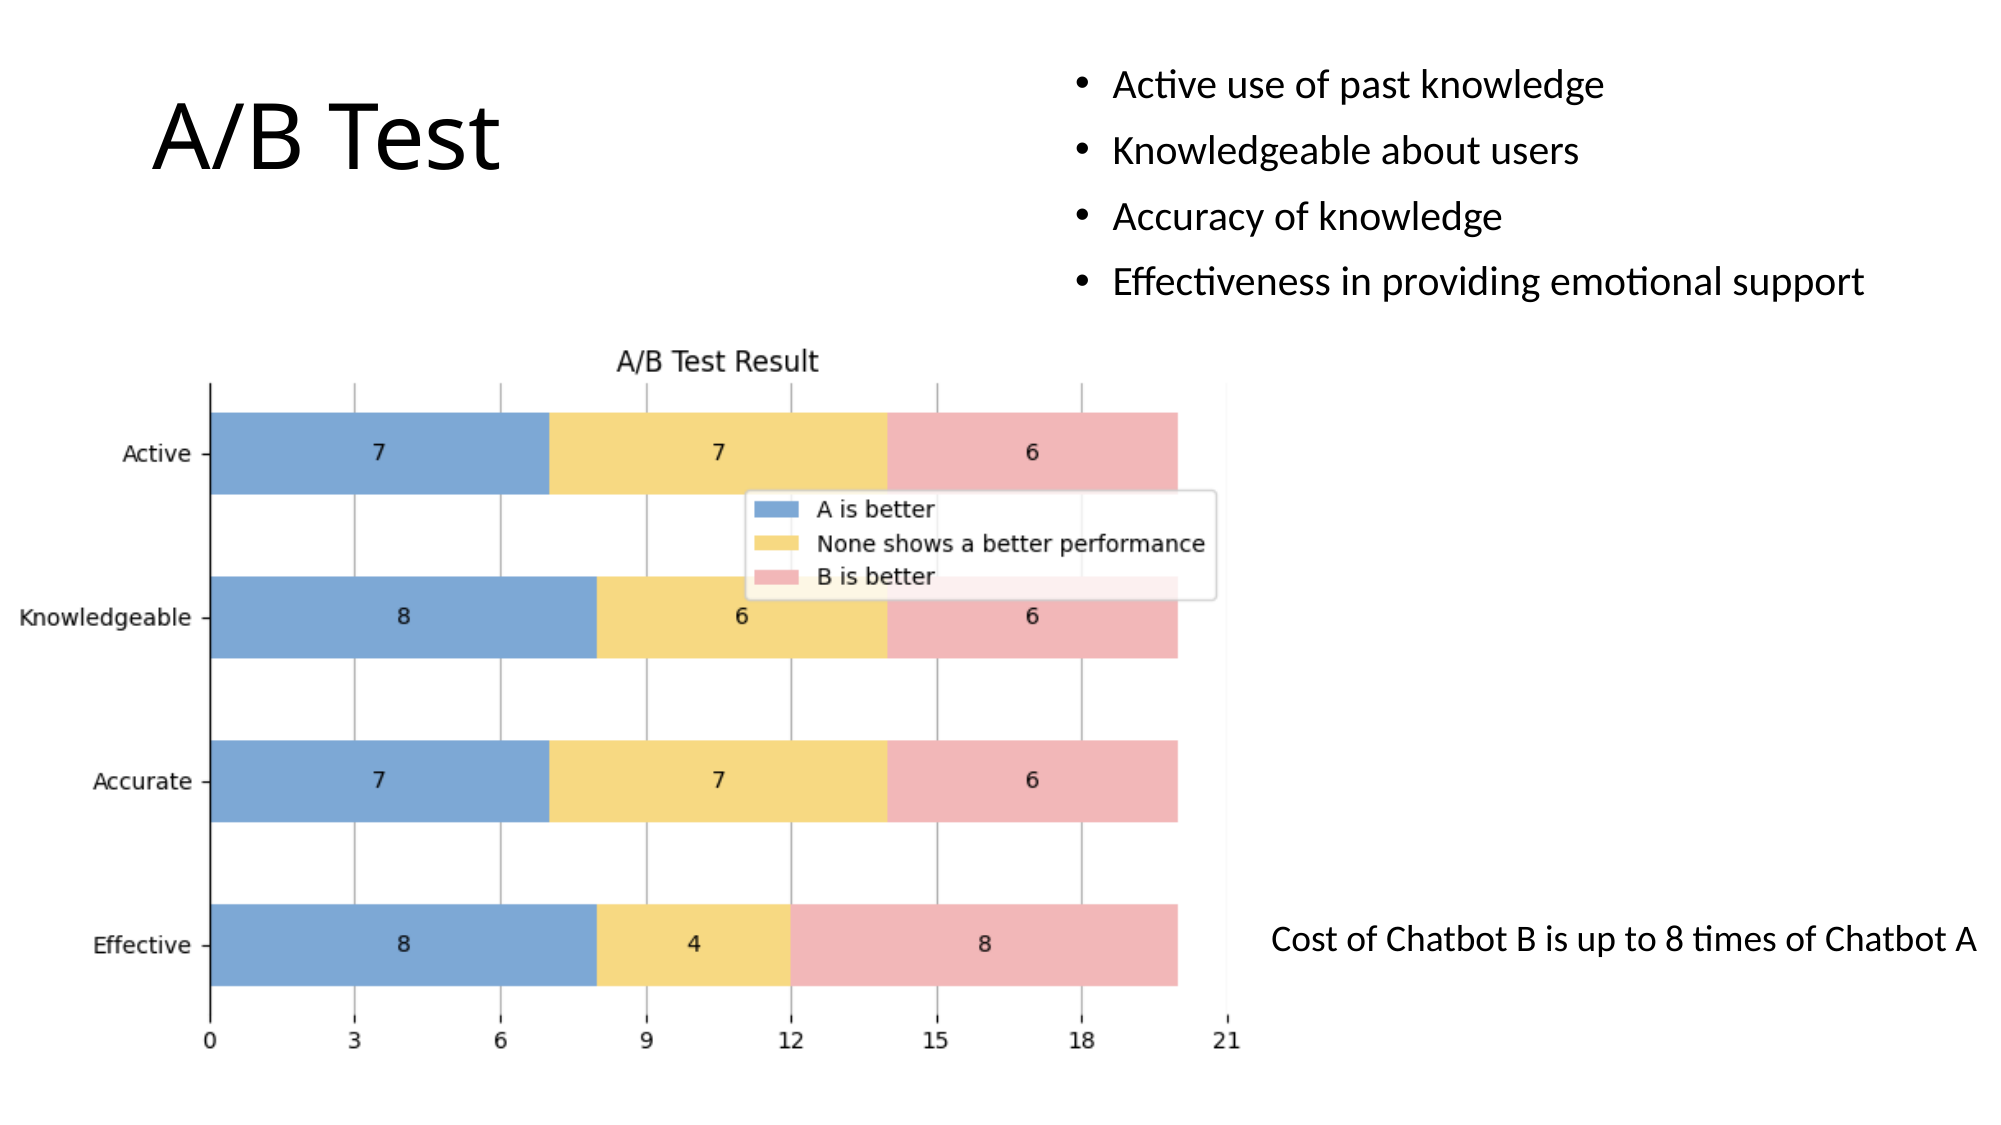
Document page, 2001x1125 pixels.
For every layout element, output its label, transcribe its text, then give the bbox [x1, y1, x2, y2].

text_box Cost of Chatbot B is up to 8 times of Chatbot A [1257, 906, 2000, 966]
title A/B Test [137, 30, 1863, 249]
picture [3, 331, 1257, 1070]
list Active use of past knowledge Knowledgeable about users Accuracy of knowledge Effectiveness in providing emotional support [1060, 54, 2000, 769]
